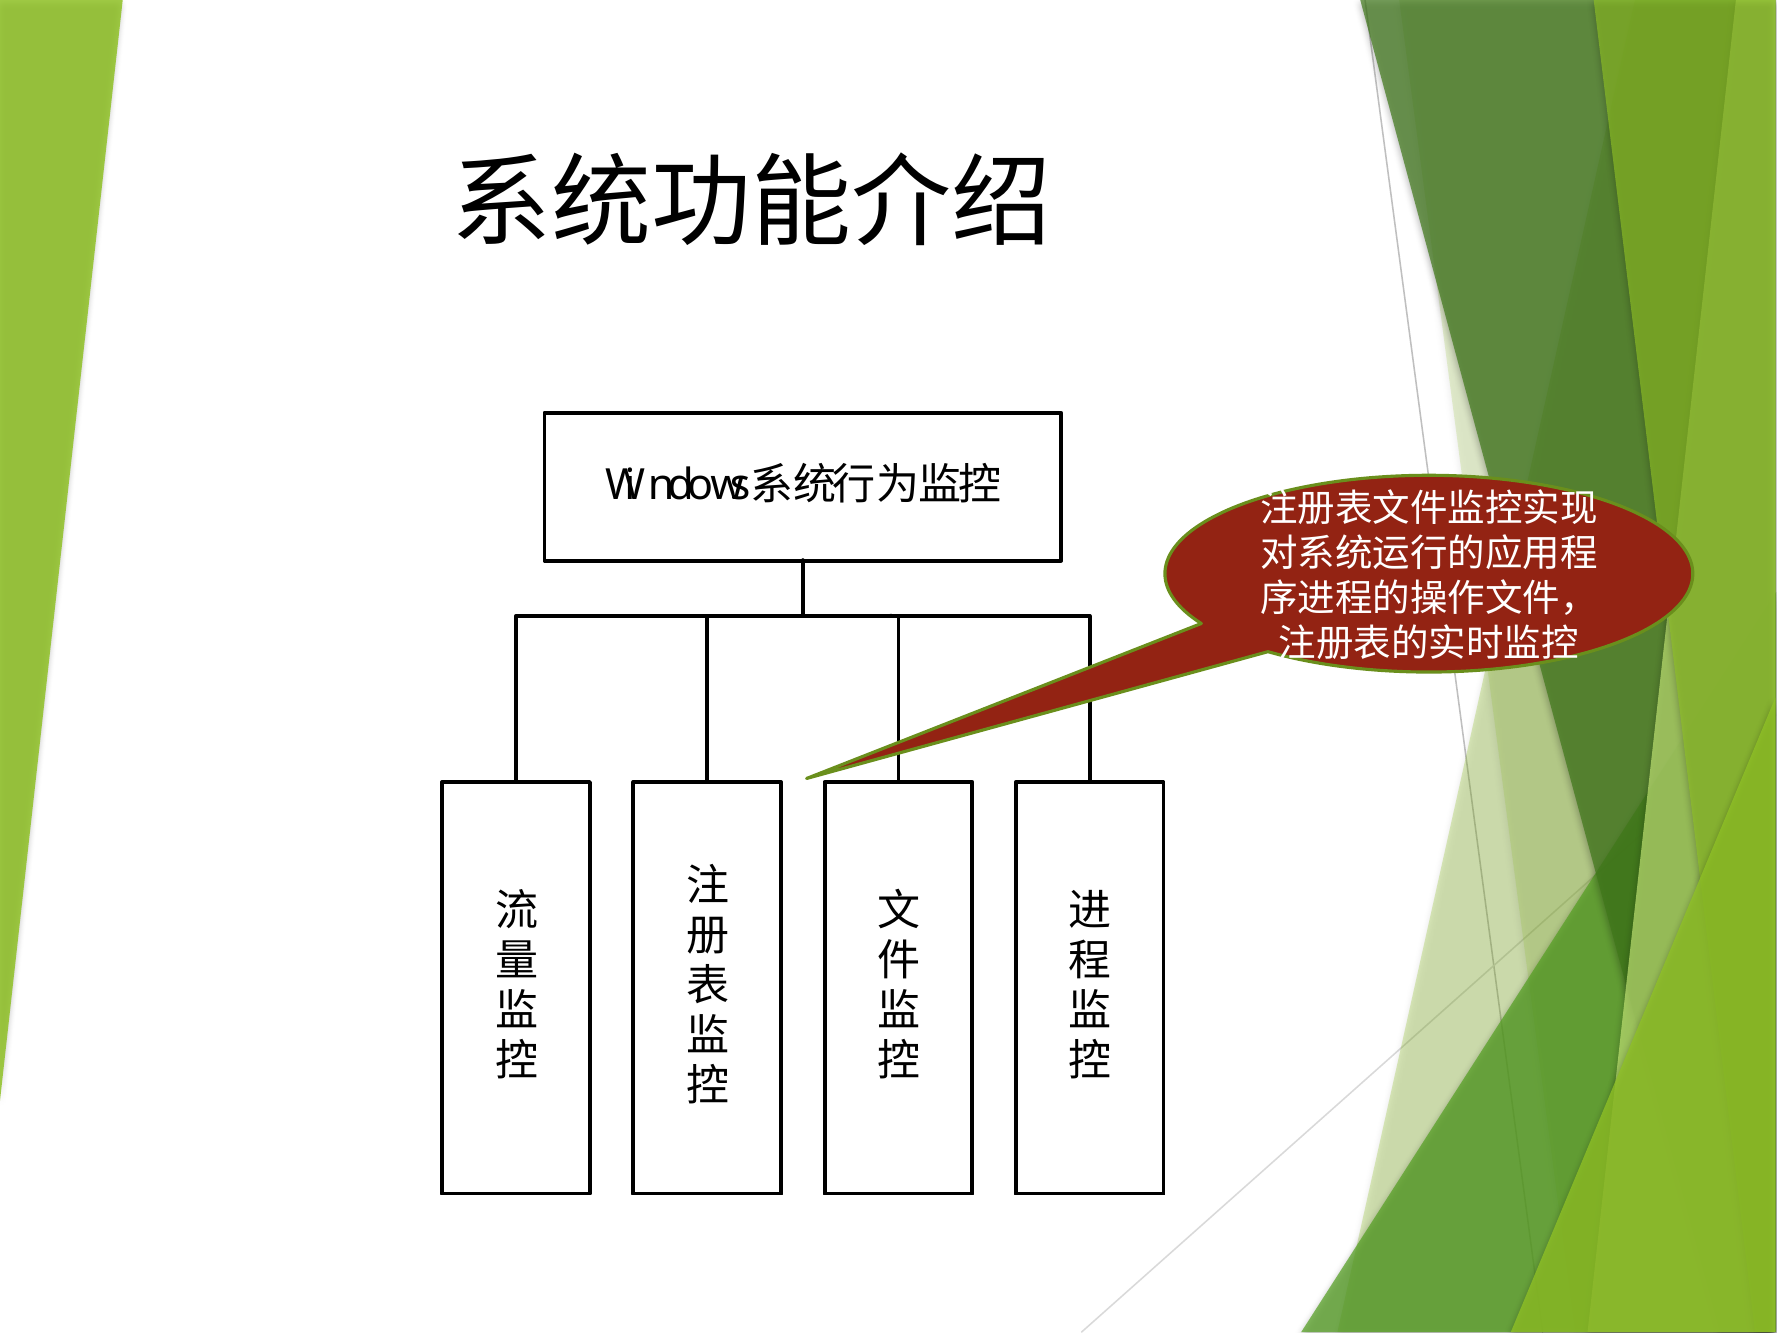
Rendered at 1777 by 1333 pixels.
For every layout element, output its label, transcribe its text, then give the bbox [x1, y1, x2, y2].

picture [433, 404, 1166, 1195]
text_box 系统功能介绍 [401, 130, 1103, 266]
text_box 注册表文件监控实现对系统运行的应用程序进程的操作文件，注册表的实时监控 [1170, 473, 1695, 681]
